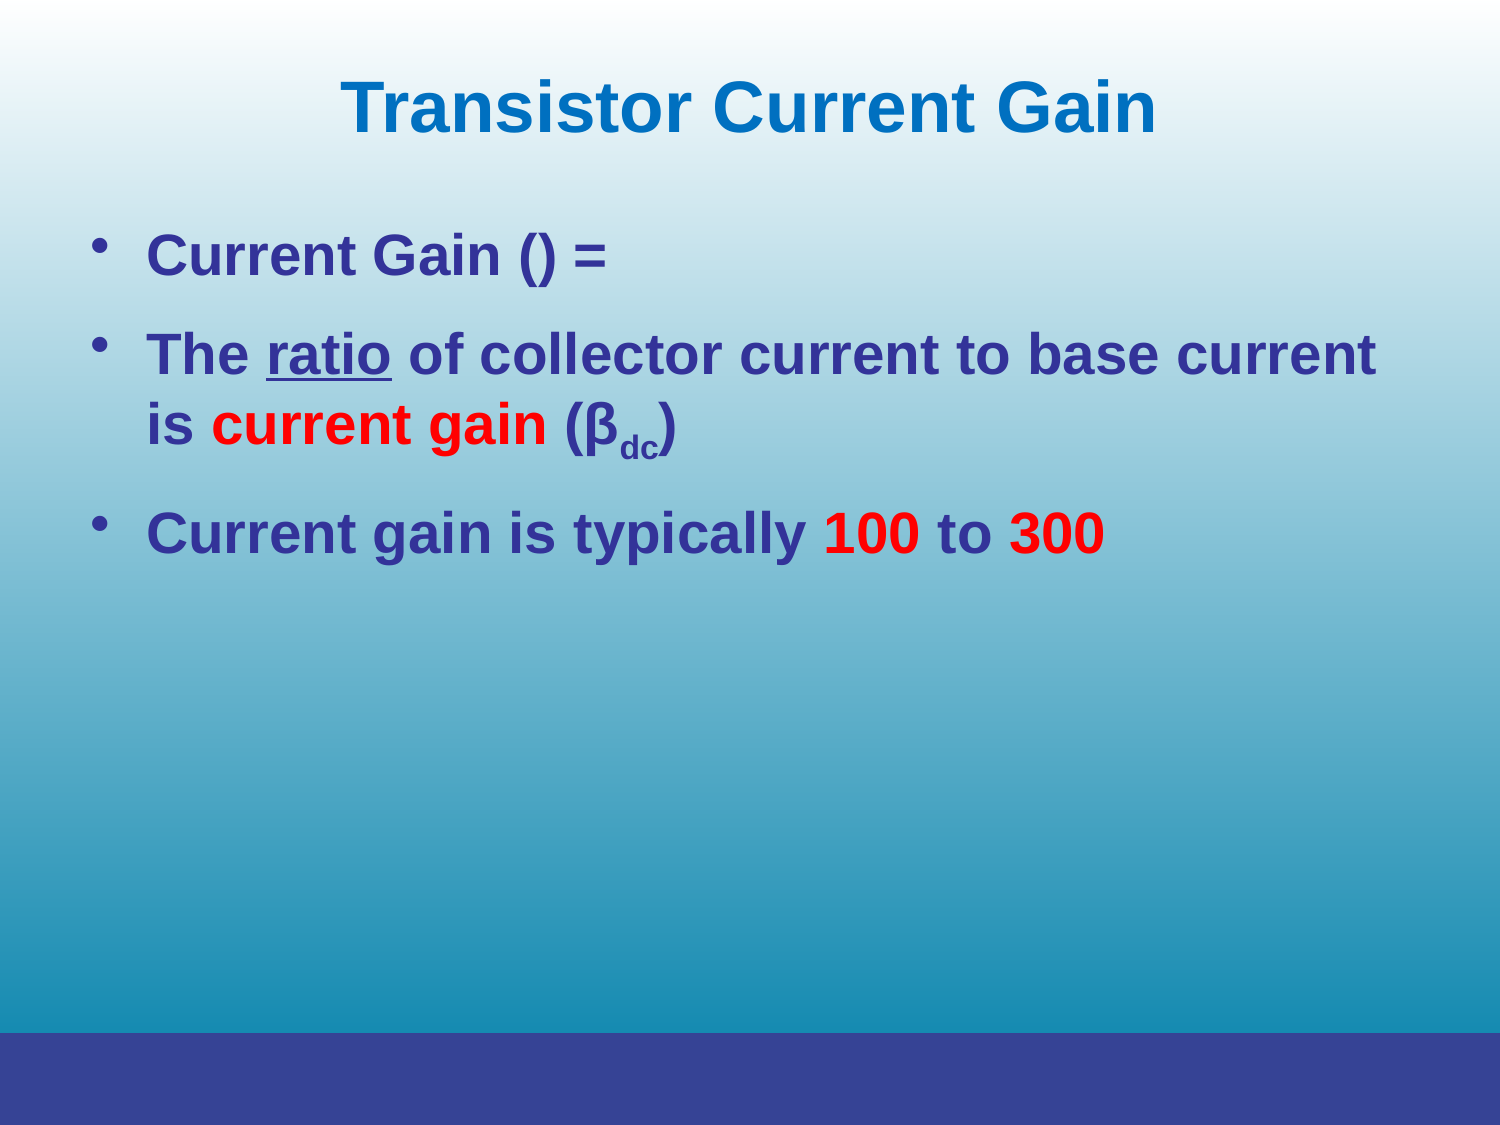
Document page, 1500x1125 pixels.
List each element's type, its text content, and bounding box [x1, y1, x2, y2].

picture [0, 1033, 1500, 1125]
title Transistor Current Gain [75, 45, 1425, 163]
